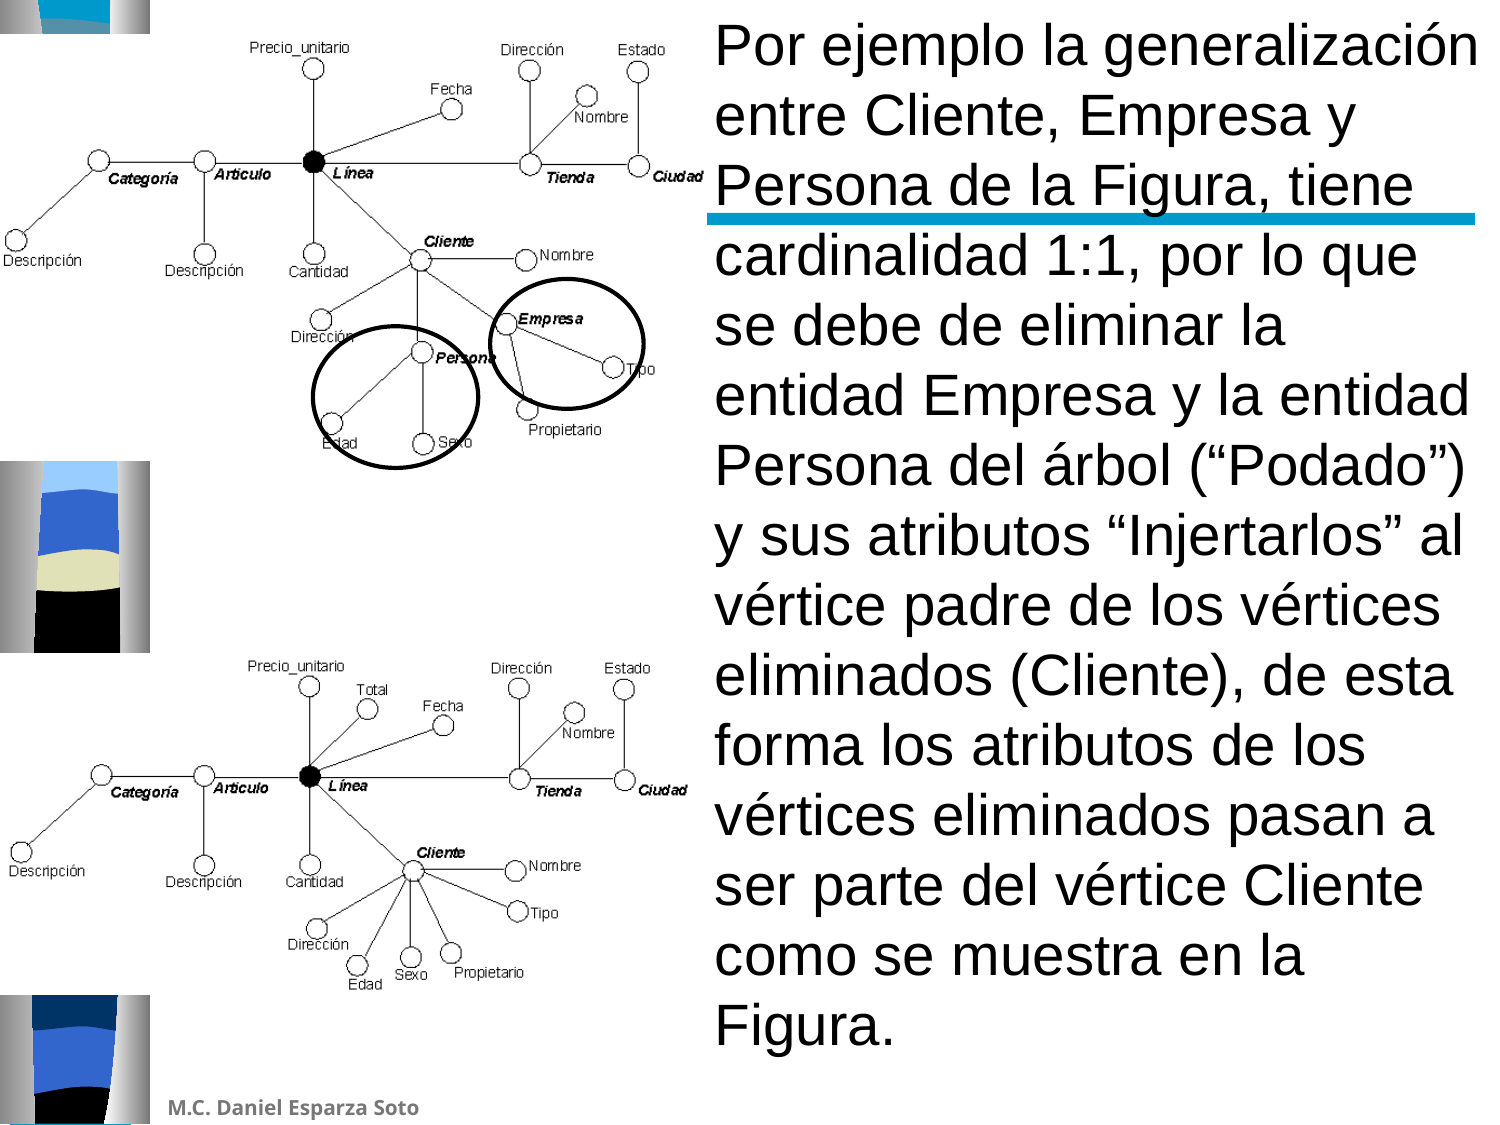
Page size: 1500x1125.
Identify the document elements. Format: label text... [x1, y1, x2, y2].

picture [0, 34, 707, 461]
list Por ejemplo la generalización entre Cliente, Empresa y Persona de la Figura, tiene cardinalidad 1:1, por lo que se debe de eliminar la entidad Empresa y la entidad Persona del árbol (“Podado”) y sus atributos “Injertarlos” al vértice padre de los vértices eliminados (Cliente), de esta forma los atributos de los vértices eliminados pasan a ser parte del vértice Cliente como se muestra en la Figura. [699, 0, 1500, 438]
list Por ejemplo la generalización entre Cliente, Empresa y Persona de la Figura, tiene cardinalidad 1:1, por lo que se debe de eliminar la entidad Empresa y la entidad Persona del árbol (“Podado”) y sus atributos “Injertarlos” al vértice padre de los vértices eliminados (Cliente), de esta forma los atributos de los vértices eliminados pasan a ser parte del vértice Cliente como se muestra en la Figura. [699, 439, 1500, 1125]
picture [0, 653, 693, 996]
